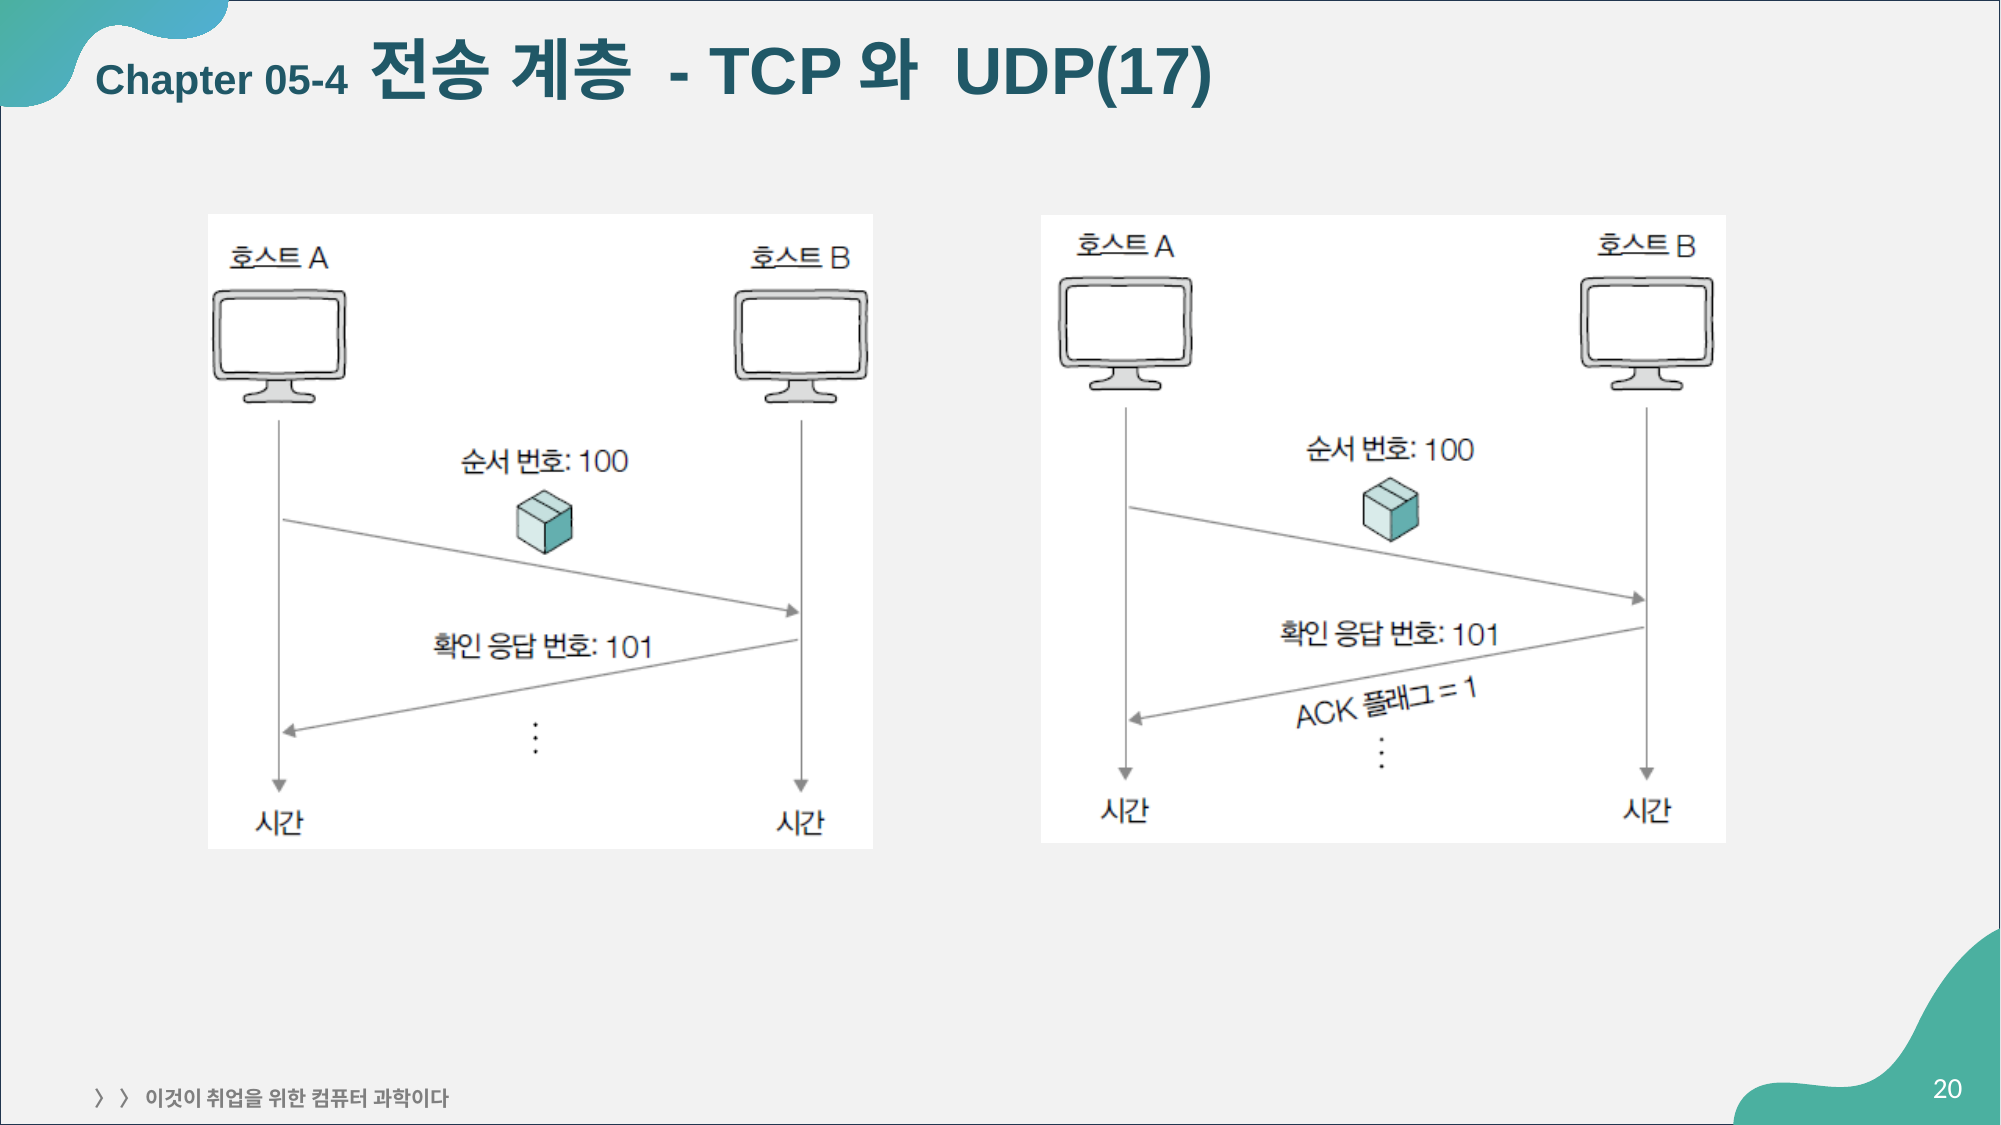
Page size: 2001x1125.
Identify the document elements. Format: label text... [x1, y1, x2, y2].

footer 〉 〉 이것이 취업을 위한 컴퓨터 과학이다 [79, 1078, 755, 1114]
picture [1041, 215, 1726, 843]
title Chapter 05-4 전송 계층 - TCP와 UDP(17) [79, 17, 1931, 128]
slide_number ‹#› [1917, 1061, 1984, 1122]
picture [208, 213, 873, 849]
